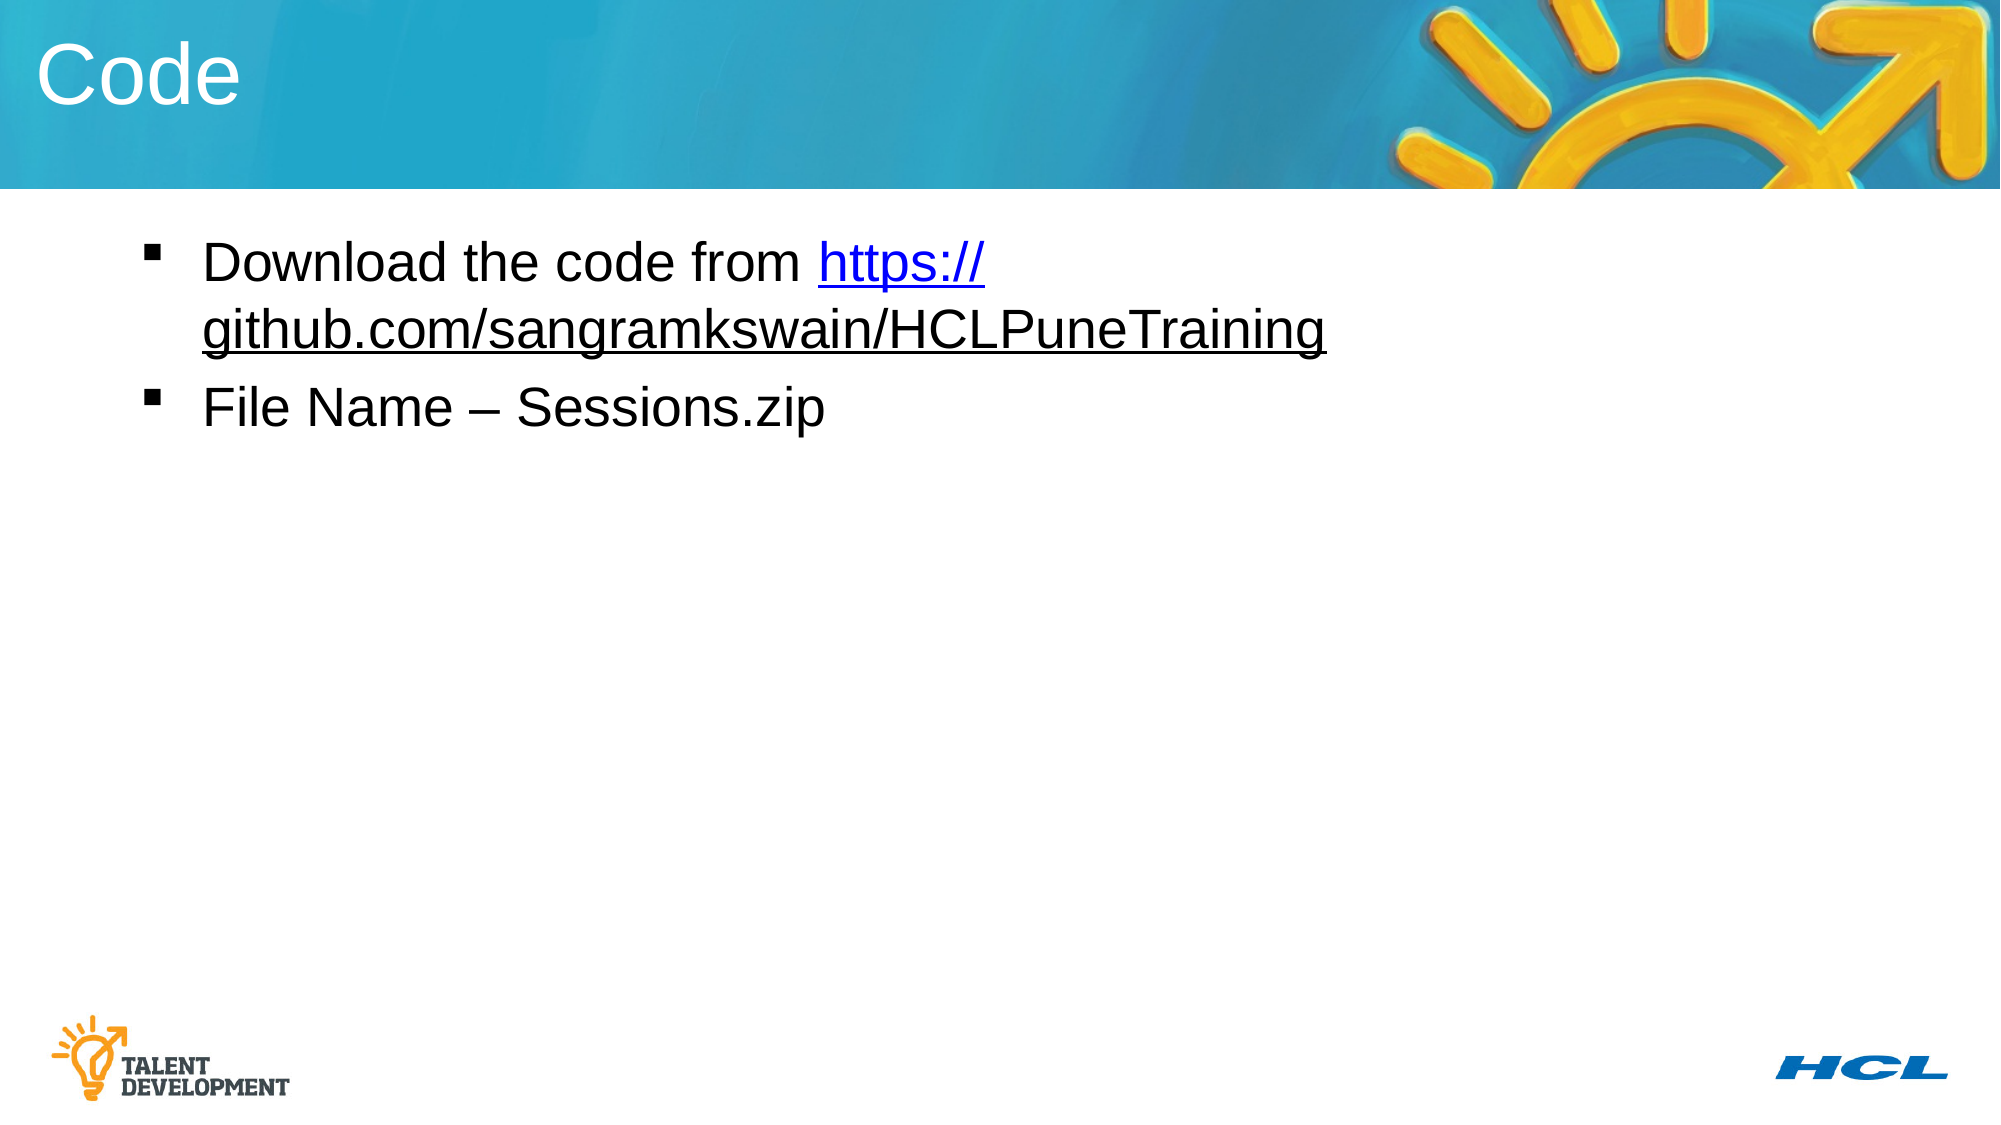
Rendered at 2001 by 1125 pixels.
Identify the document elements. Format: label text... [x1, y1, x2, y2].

picture [1749, 974, 1997, 1125]
picture [0, 0, 2000, 189]
list Code [20, 10, 1396, 115]
list Download the code from https://github.com/sangramkswain/HCLPuneTraining File Name – Sessions.zip [125, 218, 1890, 1021]
picture [0, 974, 324, 1125]
